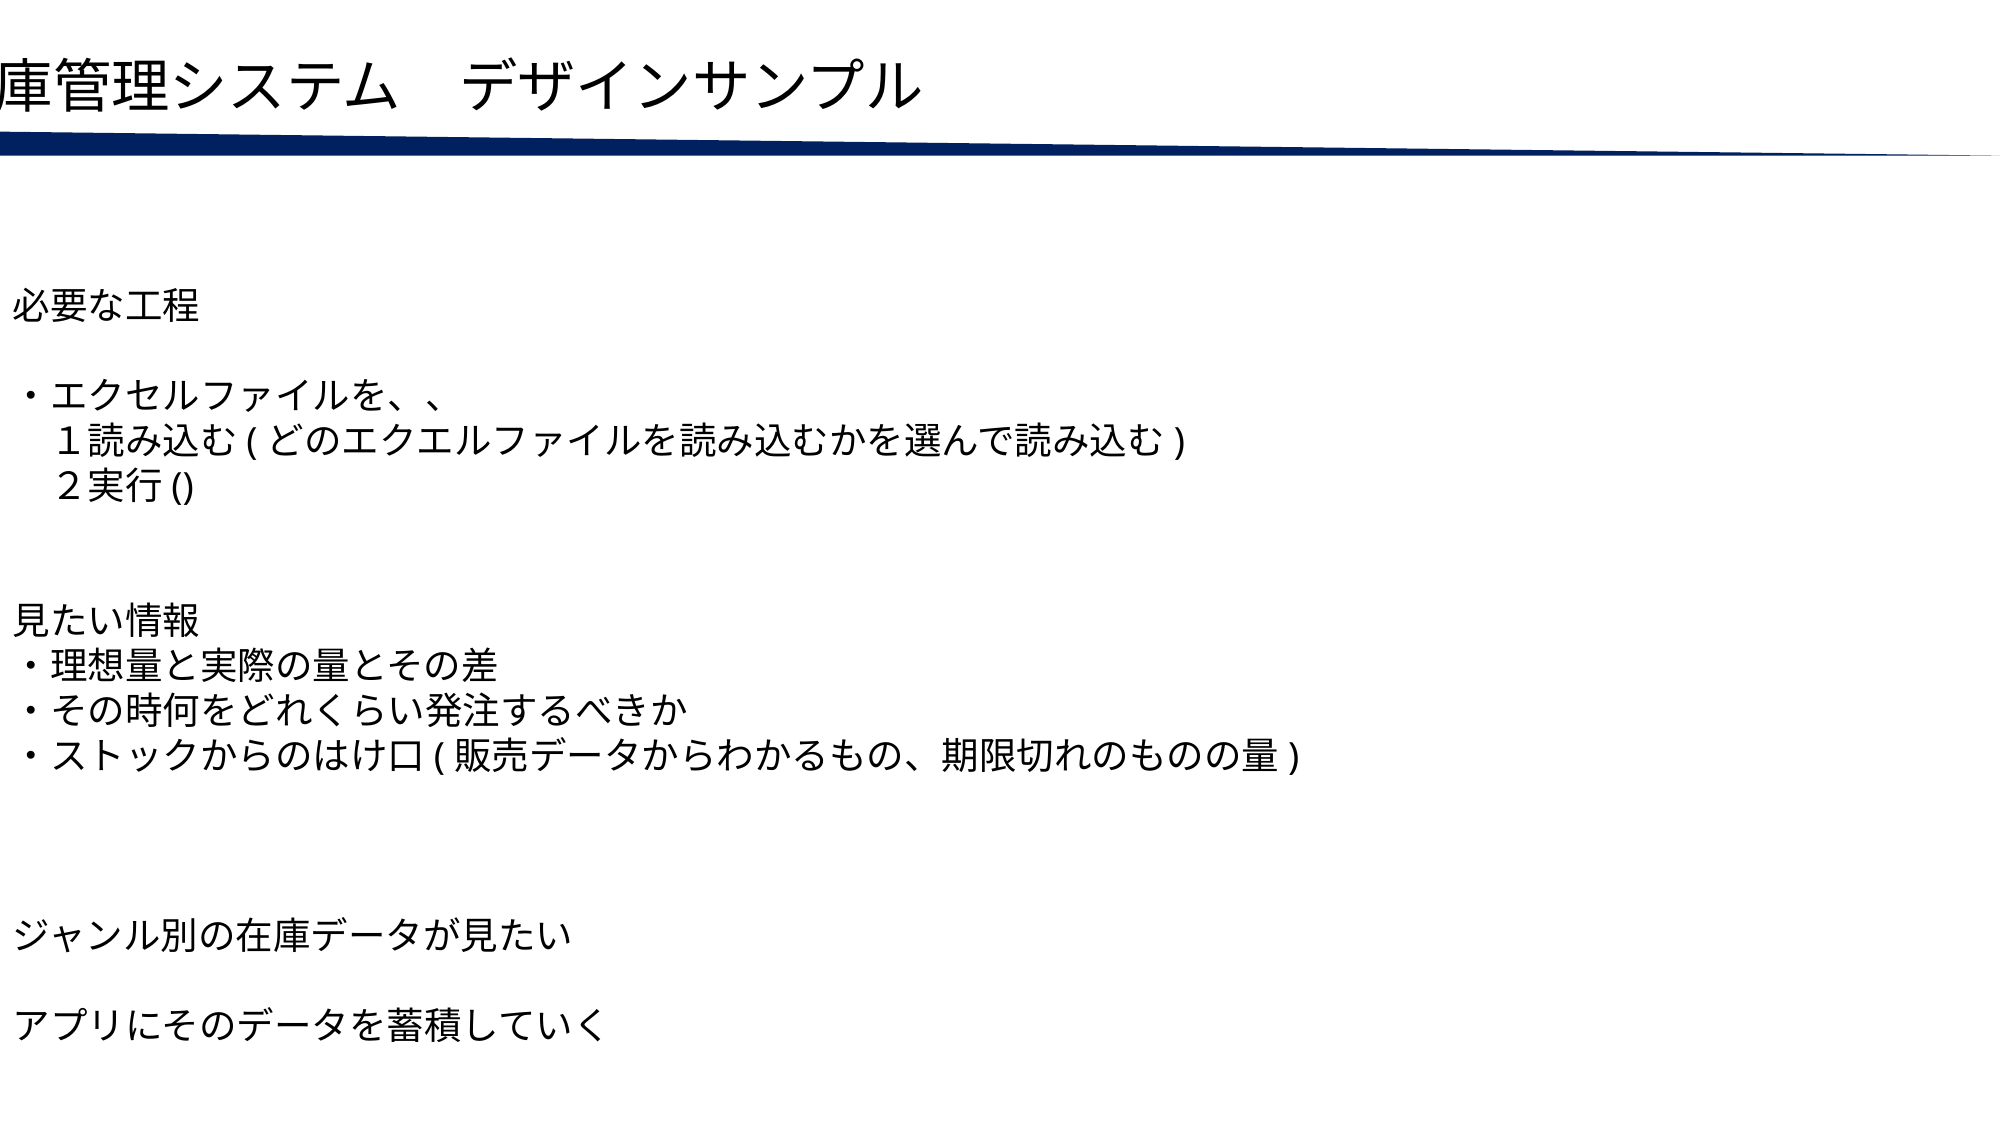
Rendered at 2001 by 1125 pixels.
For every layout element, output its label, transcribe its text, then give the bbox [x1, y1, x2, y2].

text_box 在庫管理システム デザインサンプル [0, 41, 939, 127]
text_box 必要な工程 ・エクセルファイルを、、 １読み込む(どのエクエルファイルを読み込むかを選んで読み込む) ２実行() 見たい情報 ・理想量と実際の量とその差 ・その時何をどれくらい発注するべきか ・ストックからのはけ口(販売データからわかるもの、期限切れのものの量) ジャンル別の在庫データが見たい アプリにそのデータを蓄積していく [0, 274, 1315, 1125]
text_box [0, 130, 2000, 157]
